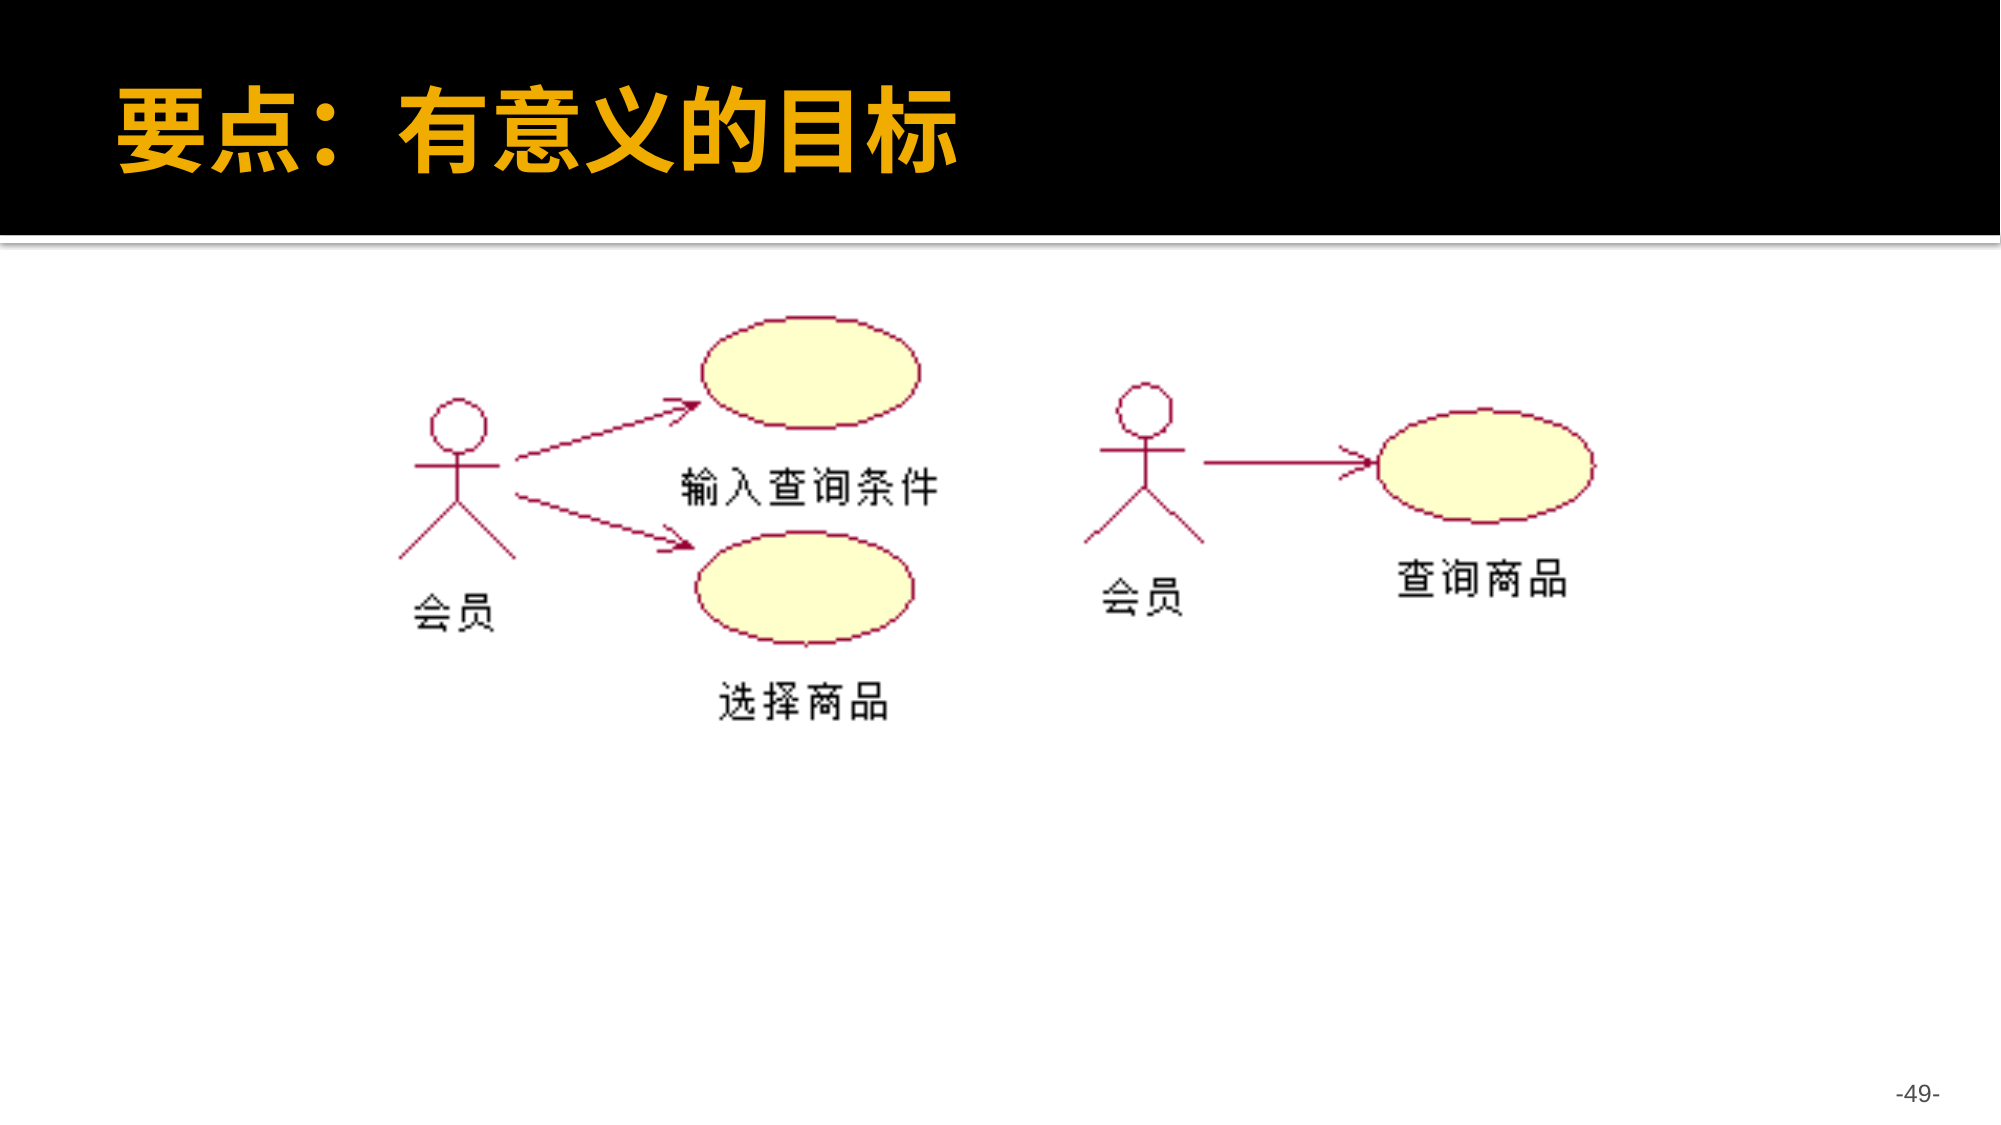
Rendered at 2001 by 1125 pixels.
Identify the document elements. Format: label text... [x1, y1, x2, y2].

title 要点：有意义的目标 [99, 25, 1900, 231]
slide_number -49- [1794, 1062, 1955, 1108]
picture [397, 314, 1623, 740]
